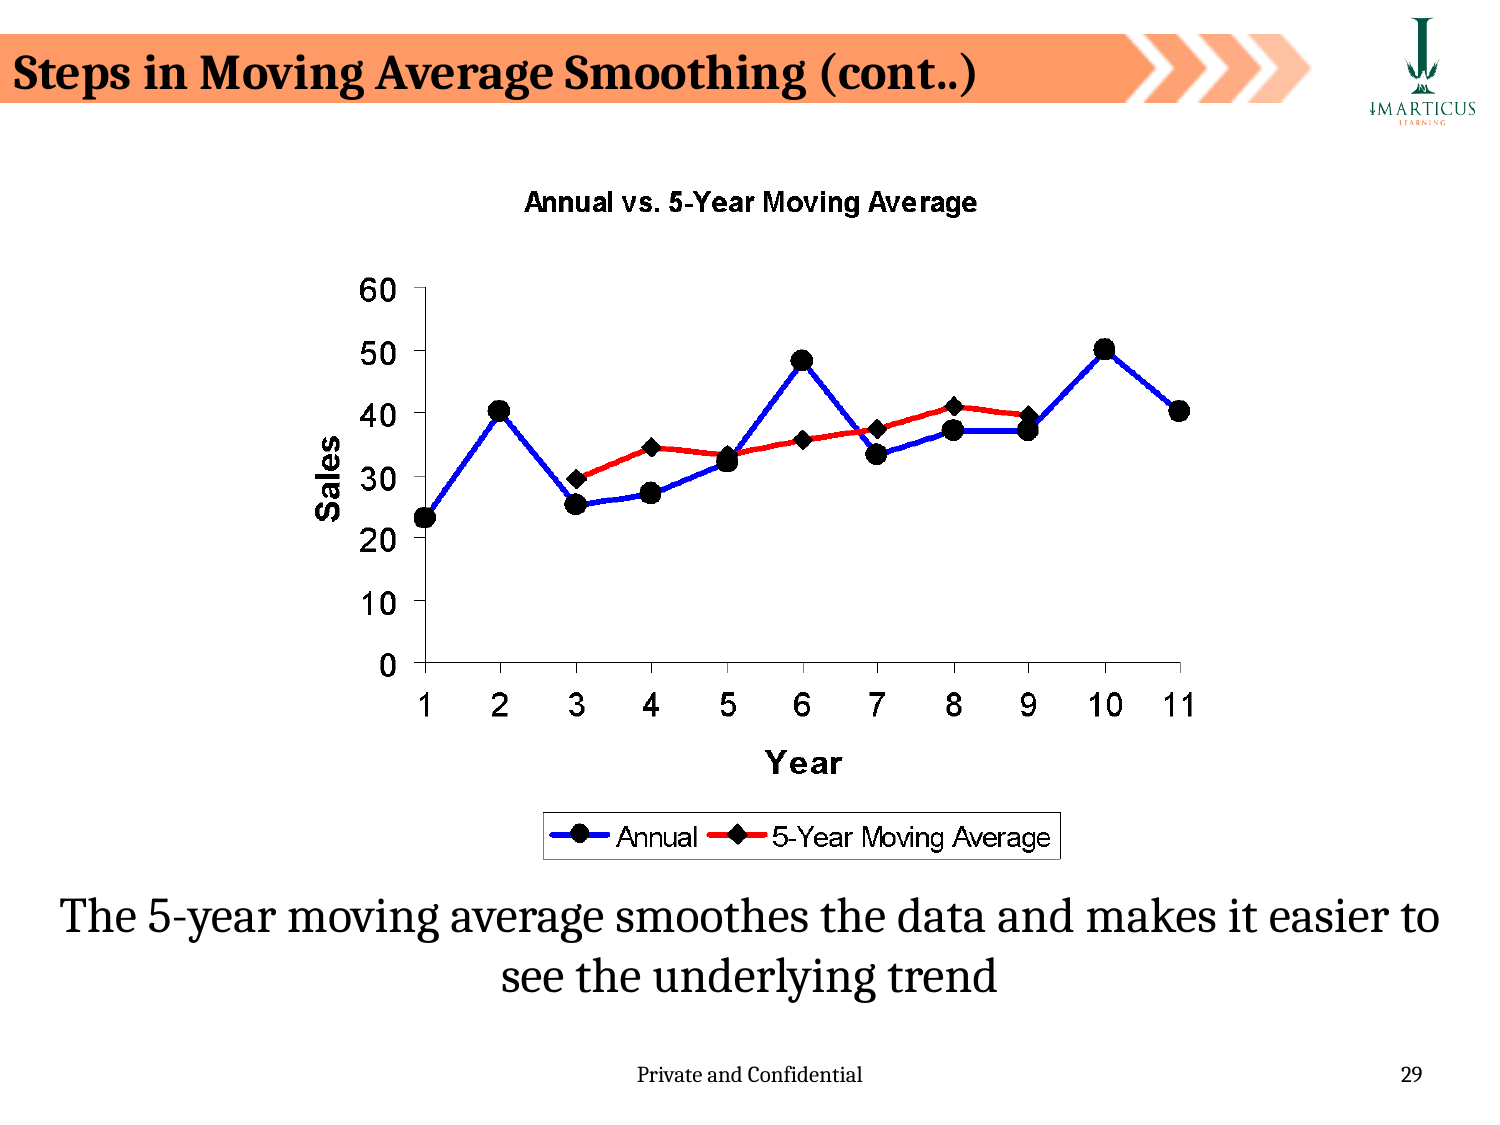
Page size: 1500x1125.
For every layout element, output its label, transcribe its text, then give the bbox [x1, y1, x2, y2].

text_box Steps in Moving Average Smoothing (cont..) [0, 32, 1138, 125]
picture [268, 150, 1232, 876]
picture [1138, 0, 1500, 150]
text_box The 5-year moving average smoothes the data and makes it easier to see the underlying trend [41, 874, 1459, 1025]
